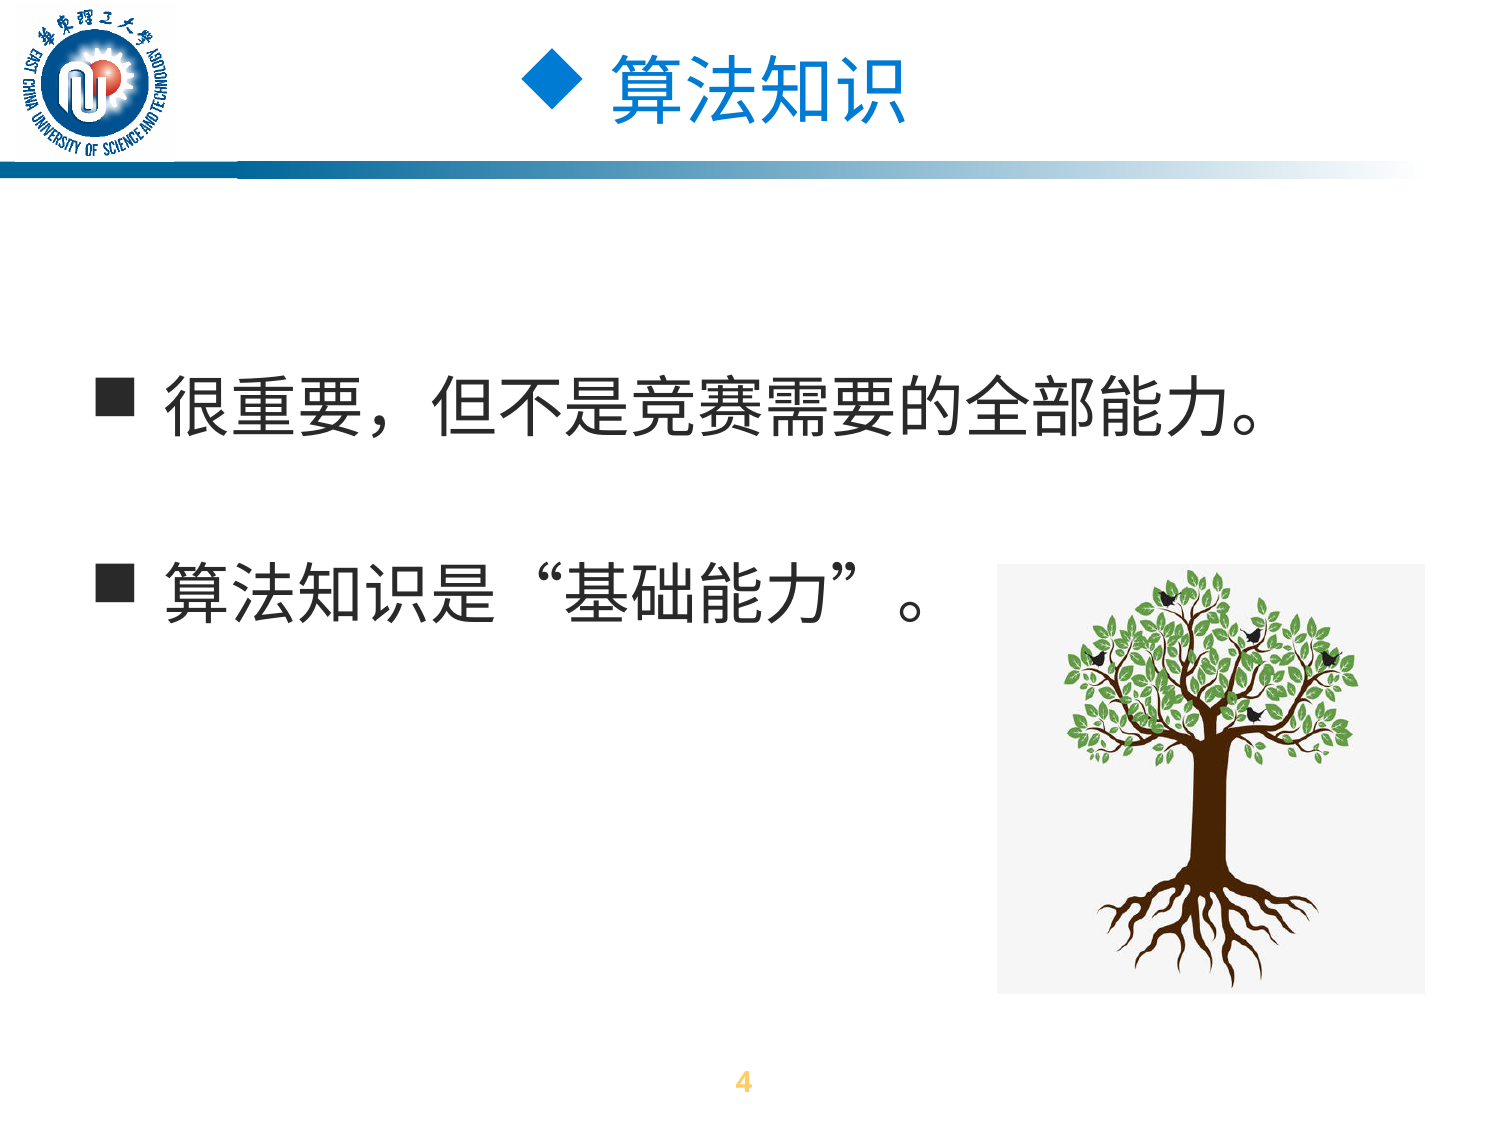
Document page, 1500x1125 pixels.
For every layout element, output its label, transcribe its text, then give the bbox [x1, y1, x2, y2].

title 算法知识 [73, 38, 1352, 142]
picture [15, 3, 174, 161]
picture [996, 563, 1426, 994]
list 很重要，但不是竞赛需要的全部能力。 算法知识是“基础能力”。 [74, 357, 1426, 753]
